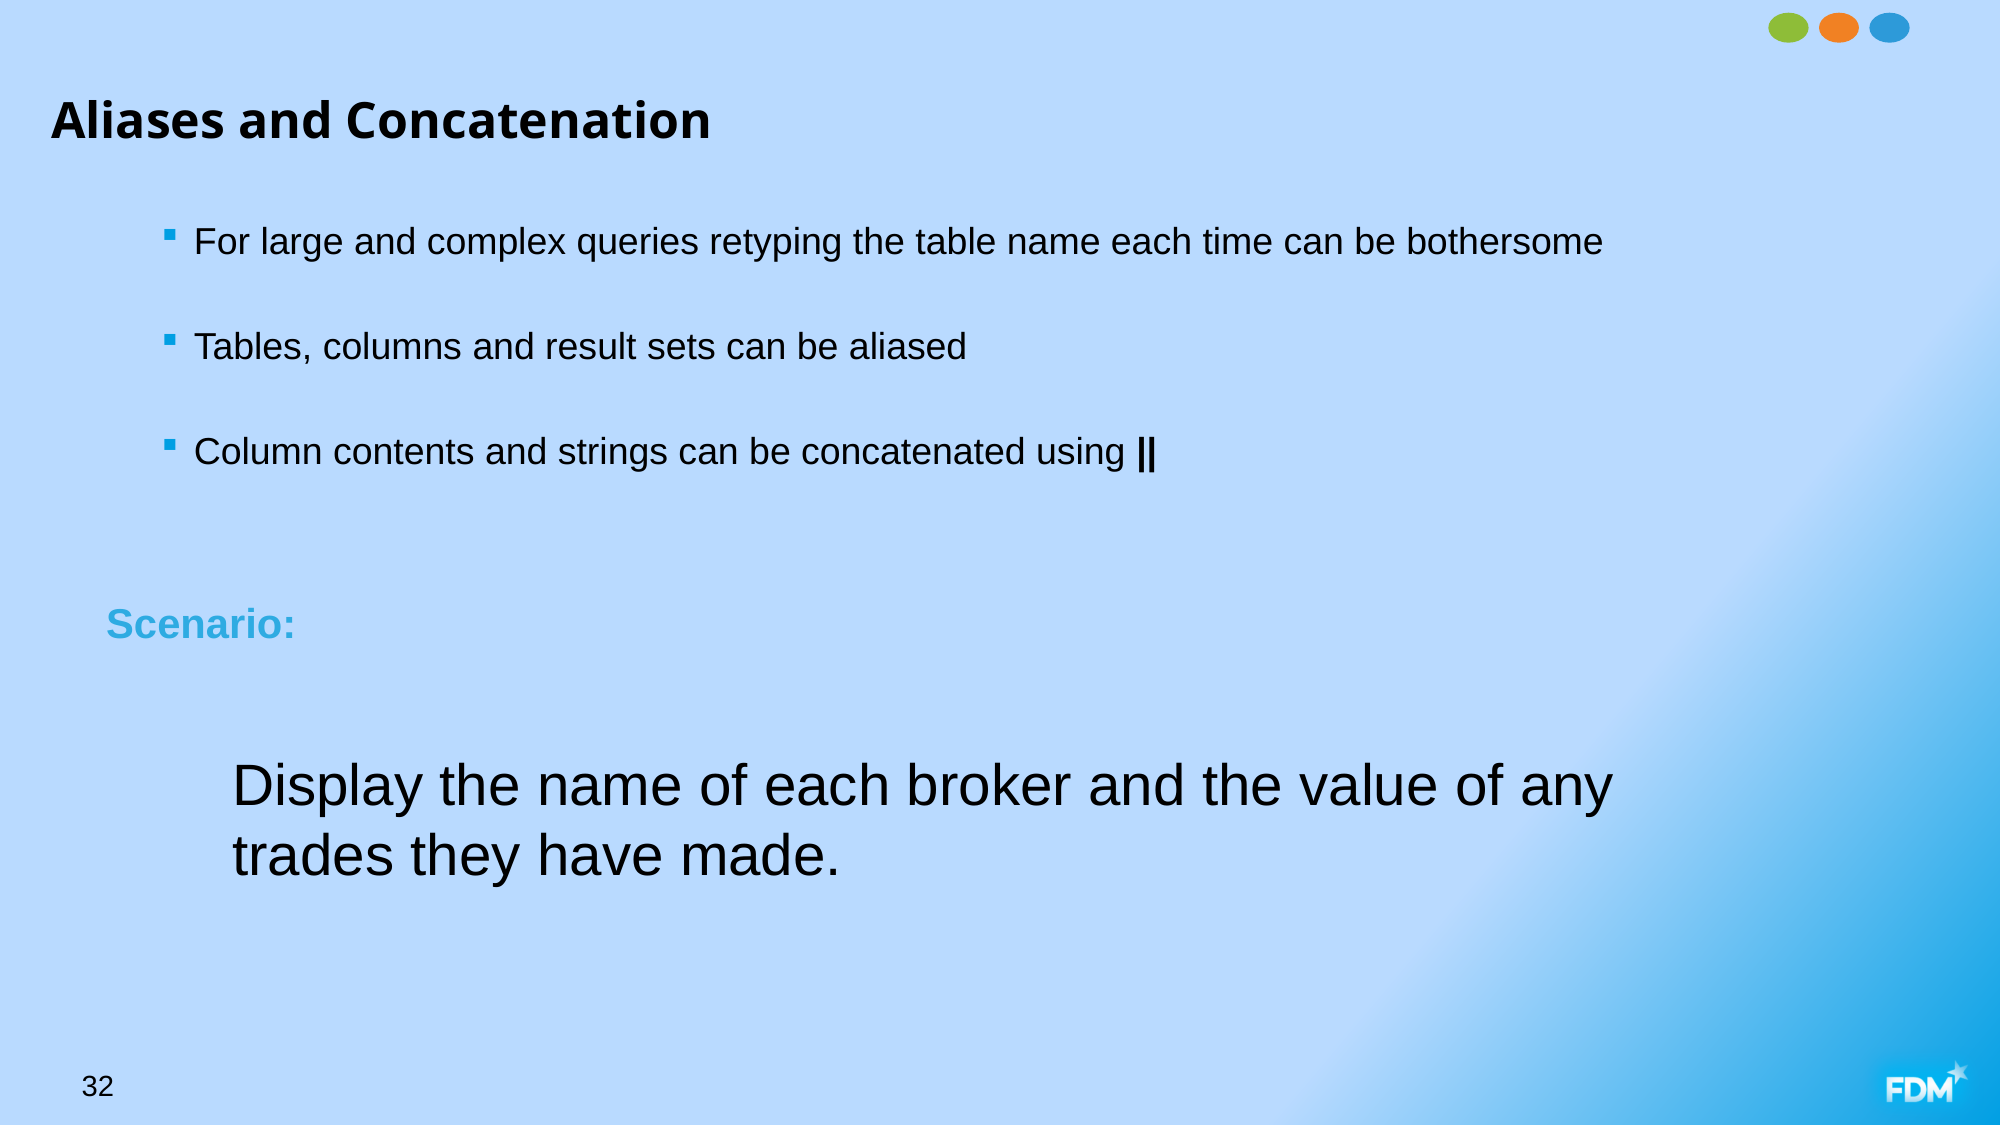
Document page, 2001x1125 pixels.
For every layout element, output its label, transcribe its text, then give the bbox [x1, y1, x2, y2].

text_box Aliases and Concatenation [39, 76, 1879, 159]
text_box Display the name of each broker and the value of any trades they have made. [231, 756, 1780, 883]
text_box Scenario: [94, 585, 1916, 659]
text_box For large and complex queries retyping the table name each time can be bothersome Tables, columns and result sets can be aliased Column contents and strings can be concatenated using || [135, 205, 1852, 485]
picture [1858, 1029, 2000, 1125]
slide_number 32 [66, 1060, 534, 1110]
